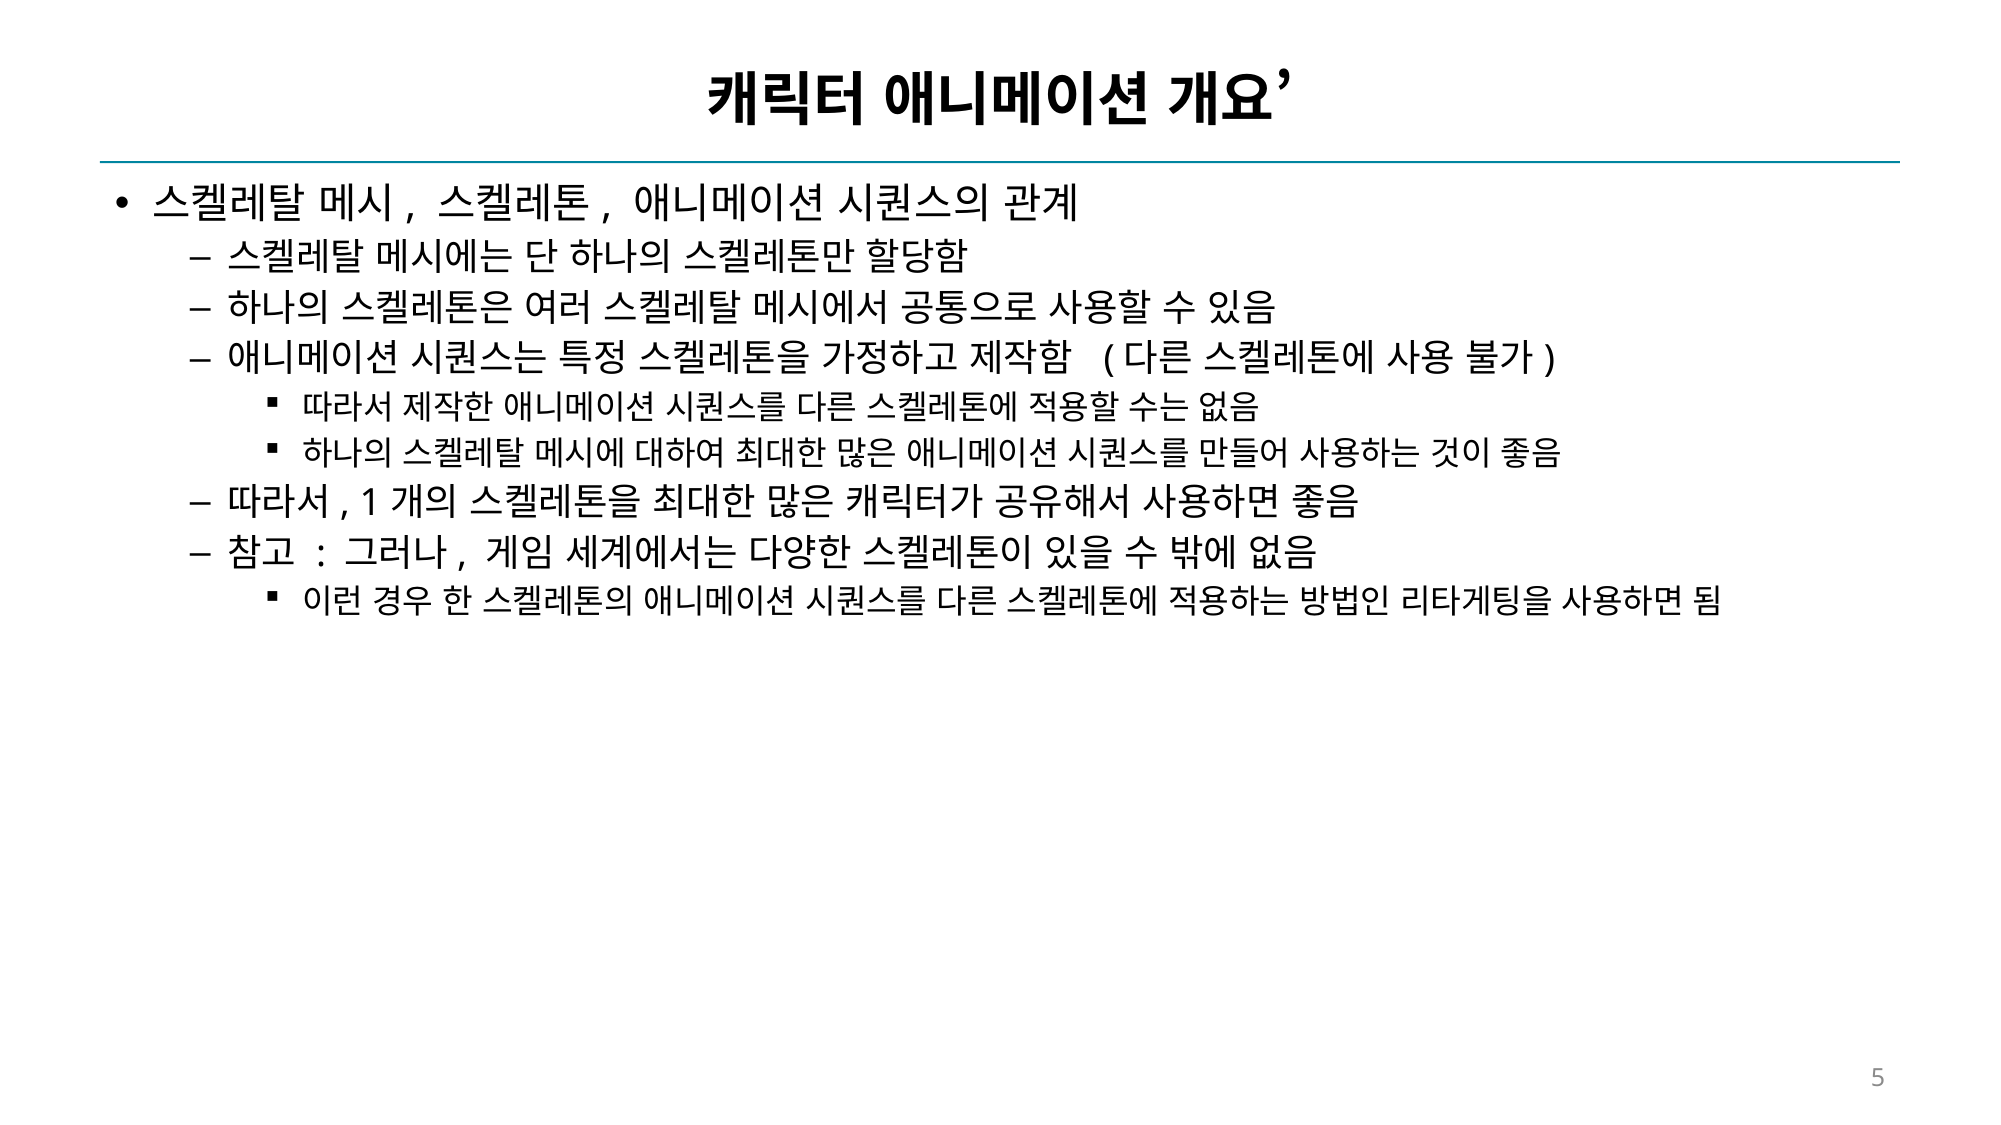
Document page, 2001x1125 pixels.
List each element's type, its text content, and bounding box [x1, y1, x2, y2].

slide_number 5 [1412, 1054, 1900, 1103]
title 캐릭터 애니메이션 개요’ [99, 55, 1900, 148]
list 스켈레탈 메시, 스켈레톤, 애니메이션 시퀀스의 관계 스켈레탈 메시에는 단 하나의 스켈레톤만 할당함 하나의 스켈레톤은 여러 스켈레탈 메시에서 공통으로 사용할 수 있음 애니메이션 시퀀스는 특정 스켈레톤을 가정하고 제작함 (다른 스켈레톤에 사용 불가) 따라서 제작한 애니메이션 시퀀스를 다른 스켈레톤에 적용할 수는 없음 하나의 스켈레탈 메시에 대하여 최대한 많은 애니메이션 시퀀스를 만들어 사용하는 것이 좋음 따라서, 1개의 스켈레톤을 최대한 많은 캐릭터가 공유해서 사용하면 좋음 참고 : 그러나, 게임 세계에서는 다양한 스켈레톤이 있을 수 밖에 없음 이런 경우 한 스켈레톤의 애니메이션 시퀀스를 다른 스켈레톤에 적용하는 방법인 리타게팅을 사용하면 됨 [99, 174, 1900, 1042]
